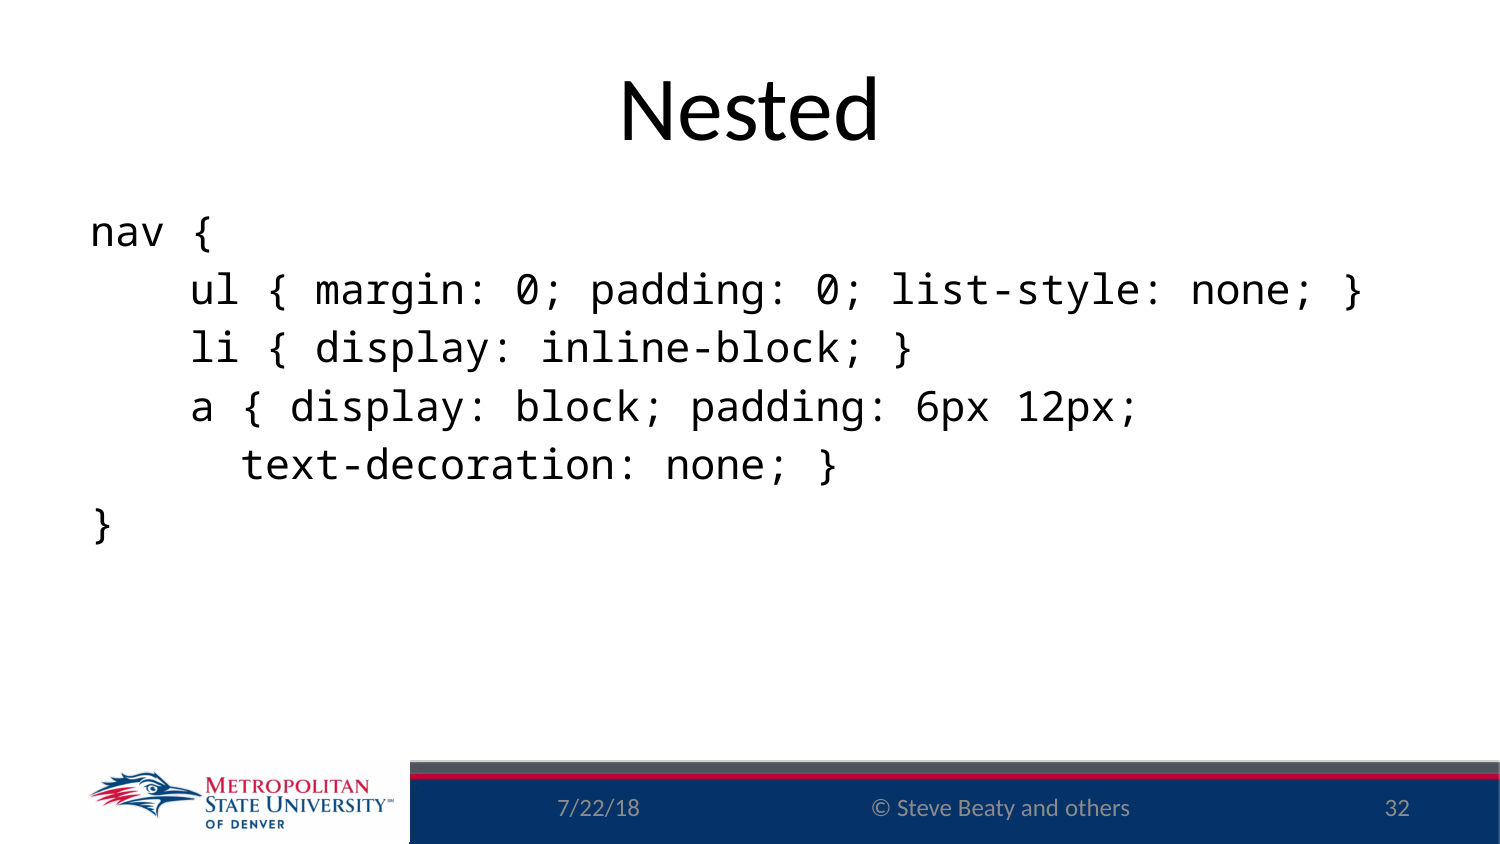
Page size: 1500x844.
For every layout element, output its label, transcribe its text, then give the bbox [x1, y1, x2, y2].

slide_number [542, 776, 686, 836]
title Nested [75, 33, 1425, 175]
footer © Steve Beaty and others [729, 776, 1272, 837]
list nav { ul { margin: 0; padding: 0; list-style: none; } li { display: inline-block; } a { display: block; padding: 6px 12px; text-decoration: none; } } [75, 196, 1425, 754]
picture [79, 759, 1500, 844]
slide_number 32 [1316, 776, 1425, 837]
